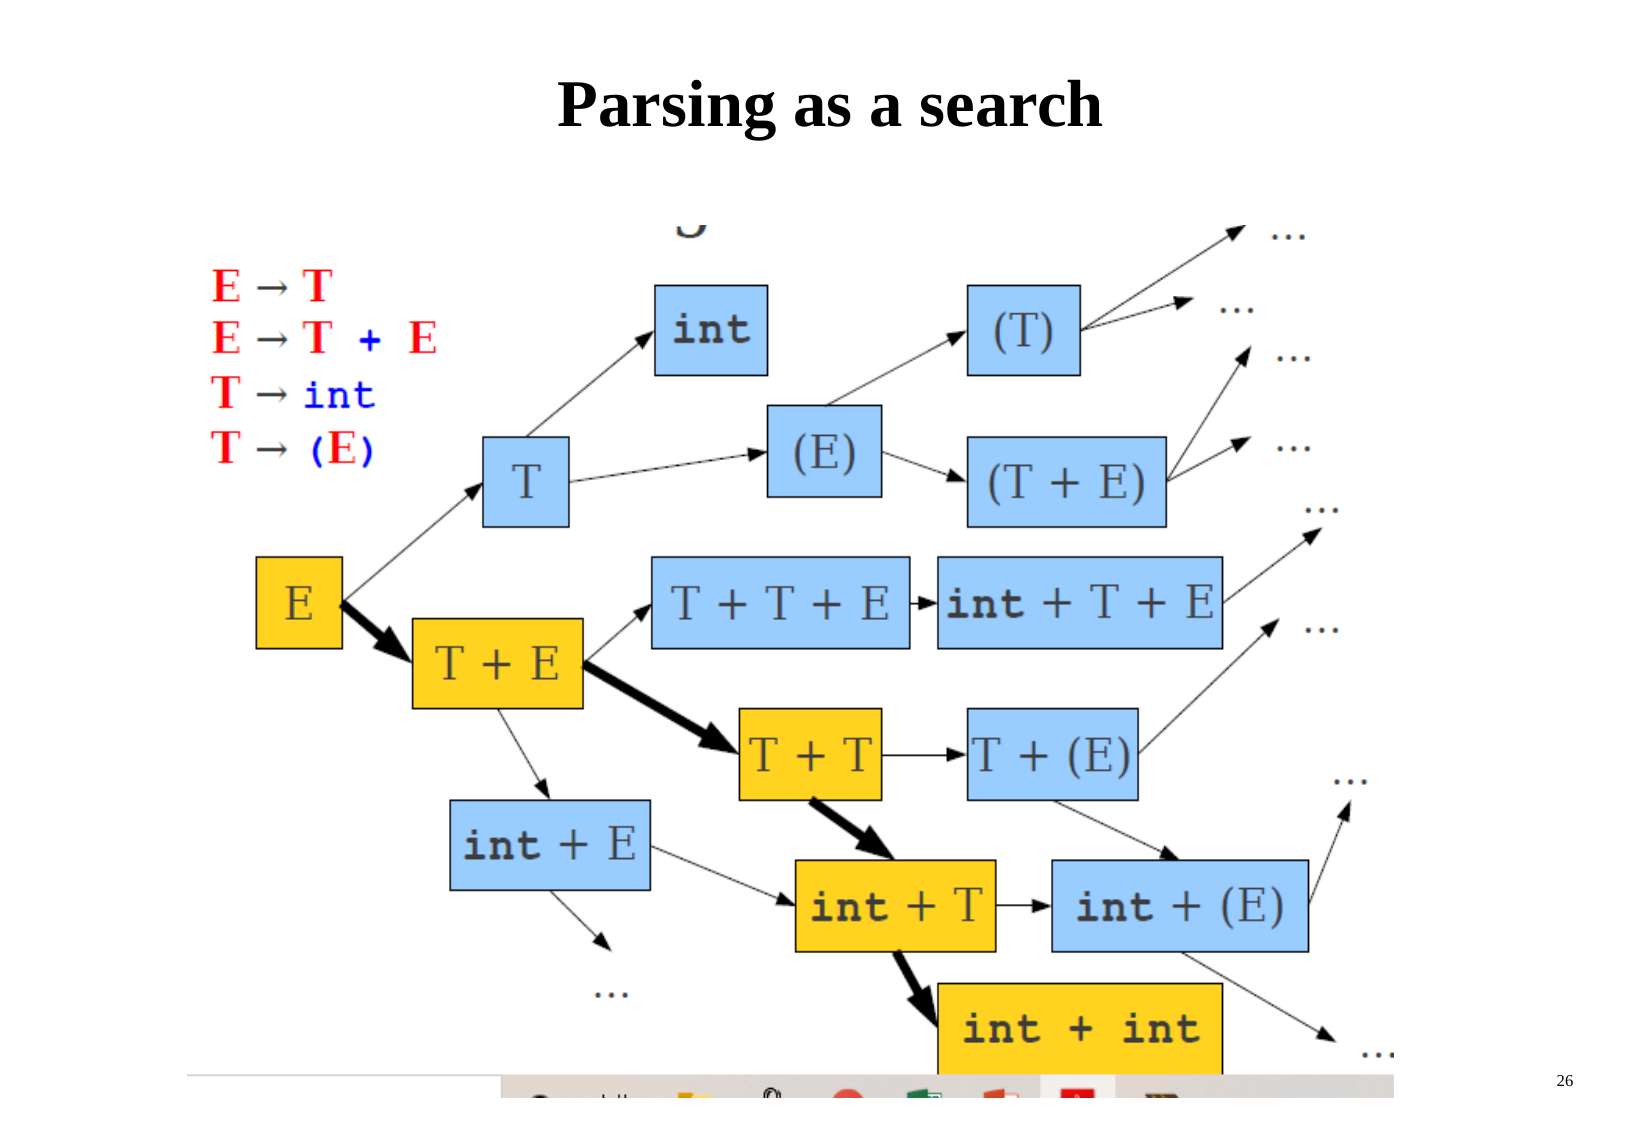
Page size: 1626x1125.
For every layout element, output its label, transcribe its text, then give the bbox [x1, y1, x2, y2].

picture [187, 225, 1394, 1098]
slide_number 26 [1397, 1062, 1589, 1101]
title Parsing as a search [62, 24, 1600, 175]
